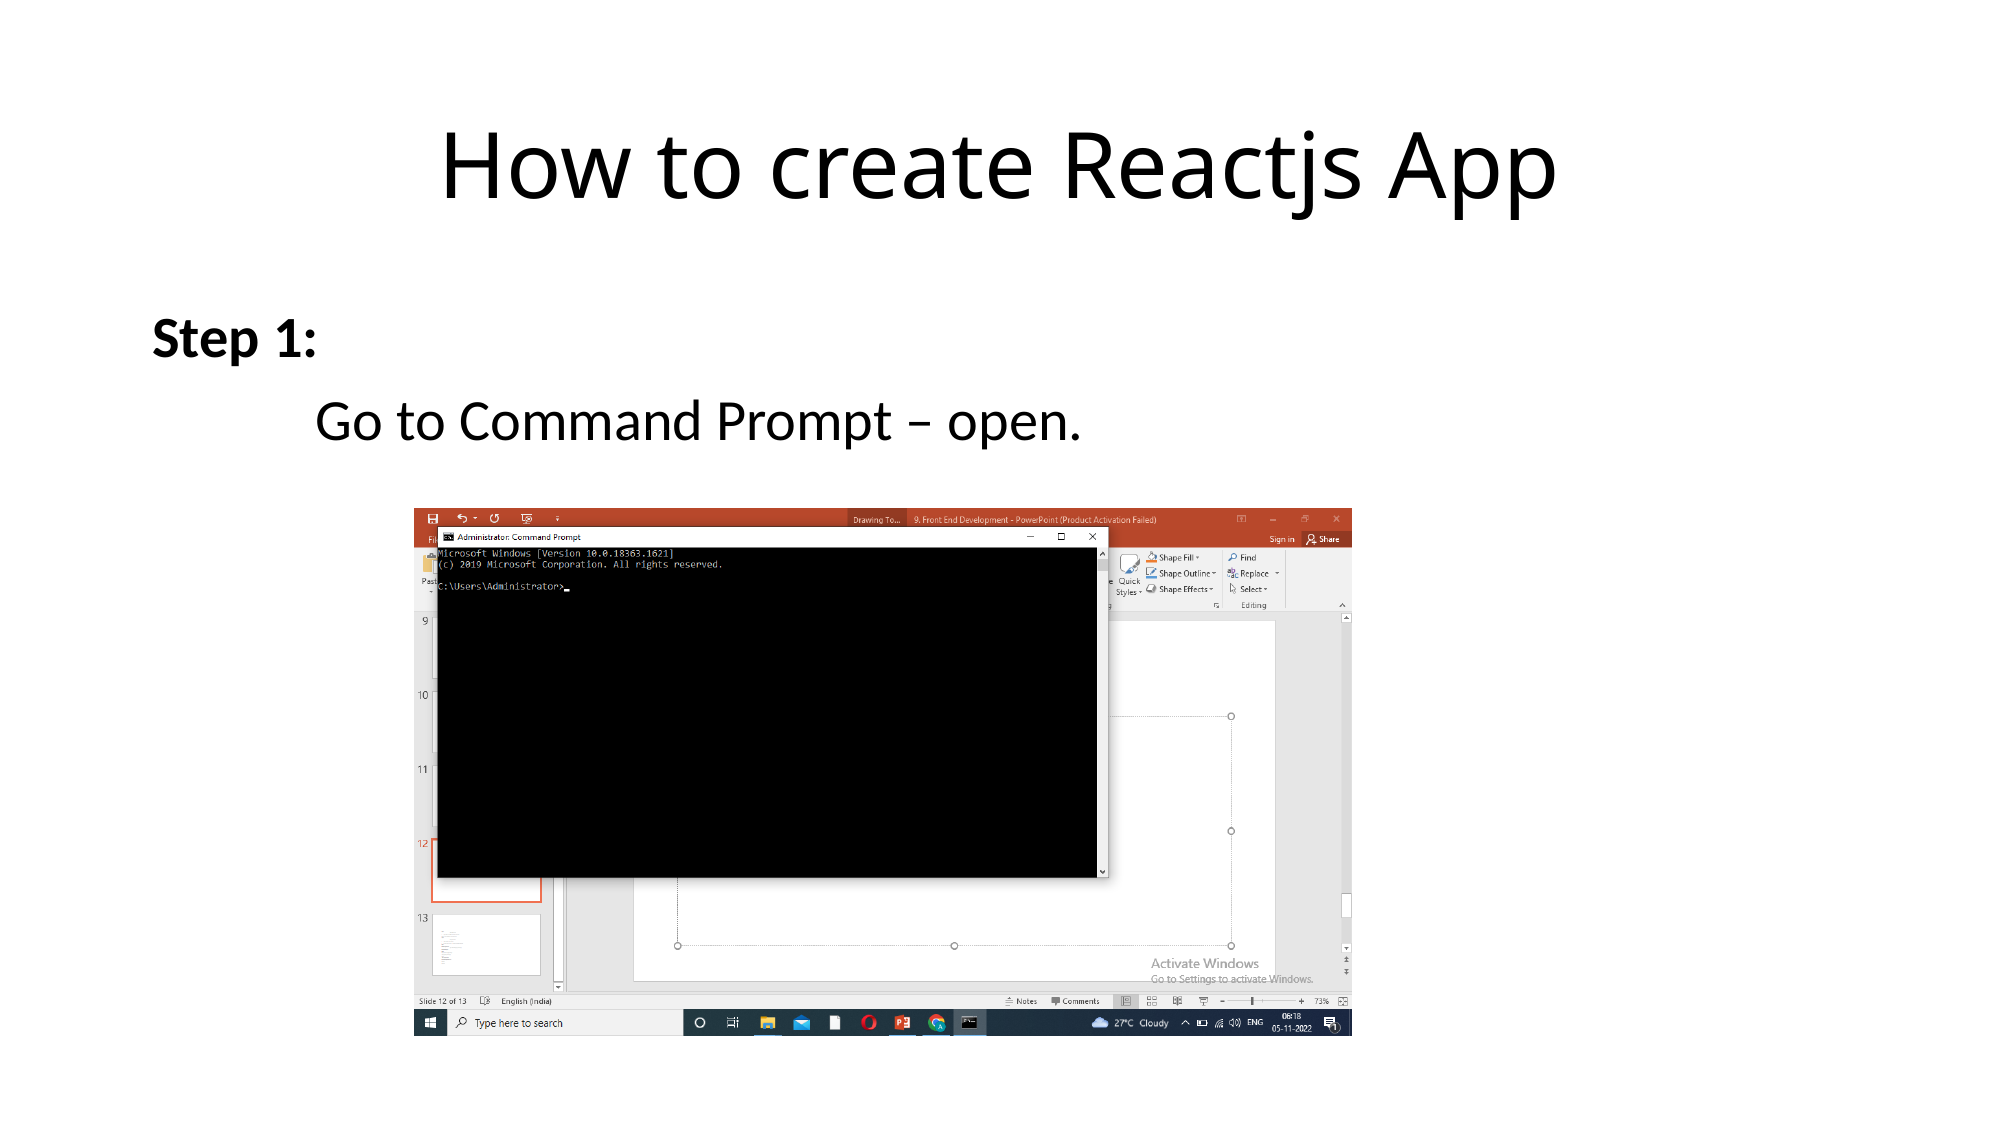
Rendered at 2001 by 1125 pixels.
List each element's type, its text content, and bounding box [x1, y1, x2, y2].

list Step 1: Go to Command Prompt – open. [137, 299, 1863, 1014]
picture [414, 508, 1352, 1036]
title How to create Reactjs App [137, 59, 1863, 278]
